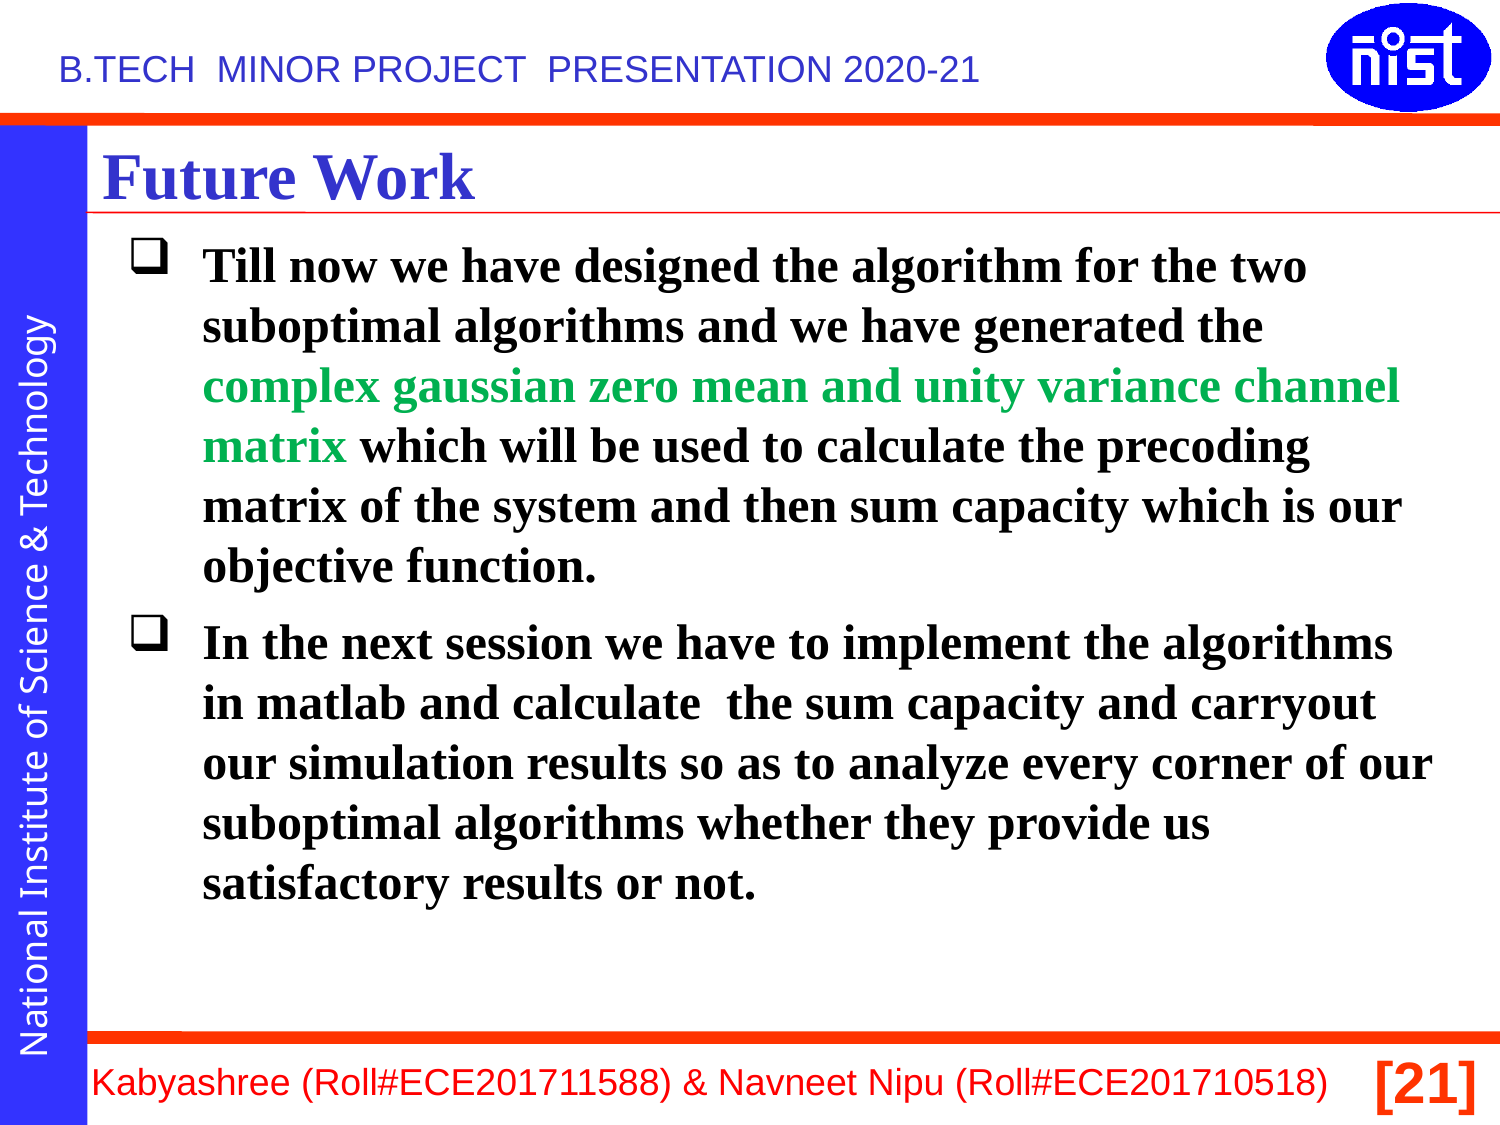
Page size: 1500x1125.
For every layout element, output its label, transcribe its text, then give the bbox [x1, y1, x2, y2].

picture [1323, 0, 1499, 117]
title Future Work [87, 124, 813, 221]
list Till now we have designed the algorithm for the two suboptimal algorithms and we have generated the complex gaussian zero mean and unity variance channel matrix which will be used to calculate the precoding matrix of the system and then sum capacity which is our objective function. In the next session we have to implement the algorithms in matlab and calculate the sum capacity and carryout our simulation results so as to analyze every corner of our suboptimal algorithms whether they provide us satisfactory results or not. [112, 224, 1450, 1000]
